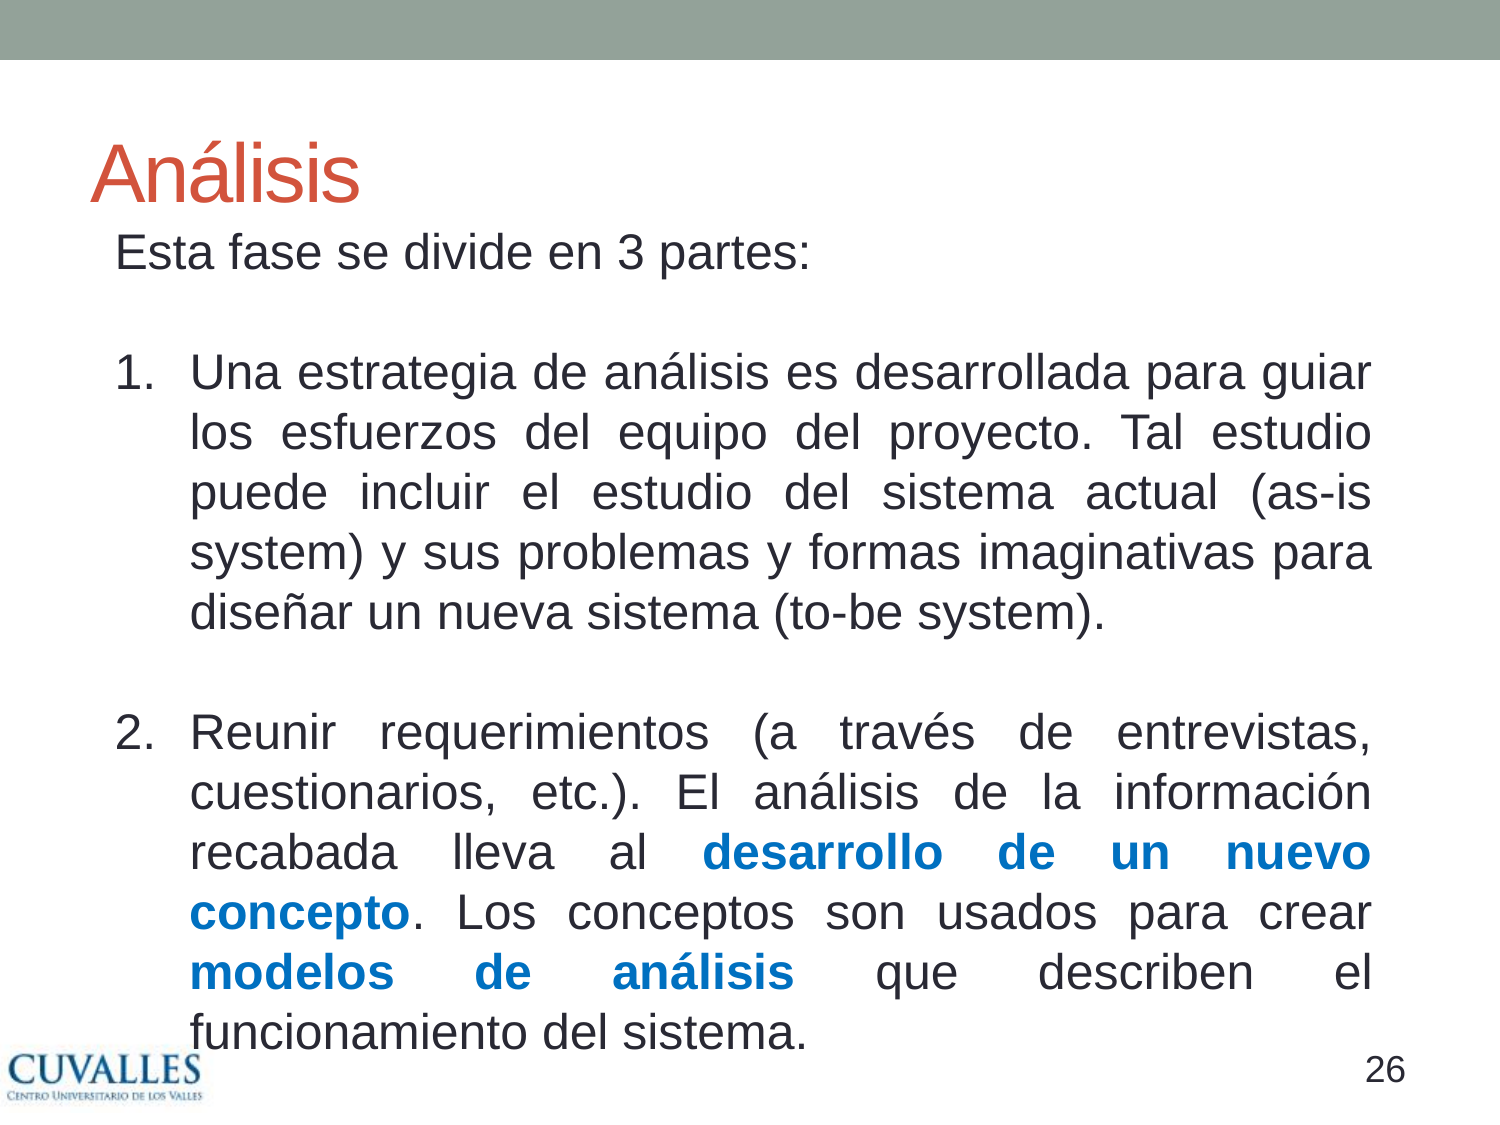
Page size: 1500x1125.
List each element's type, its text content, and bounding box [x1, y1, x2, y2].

slide_number 25 [1350, 1037, 1500, 1092]
text_box Esta fase se divide en 3 partes: Una estrategia de análisis es desarrollada para guiar los esfuerzos del equipo del proyecto. Tal estudio puede incluir el estudio del sistema actual (as-is system) y sus problemas y formas imaginativas para diseñar un nueva sistema (to-be system). Reunir requerimientos (a través de entrevistas, cuestionarios, etc.). El análisis de la información recabada lleva al desarrollo de un nuevo concepto. Los conceptos son usados para crear modelos de análisis que describen el funcionamiento del sistema. [99, 212, 1388, 1125]
title Análisis [75, 87, 1425, 250]
picture [0, 1037, 99, 1113]
